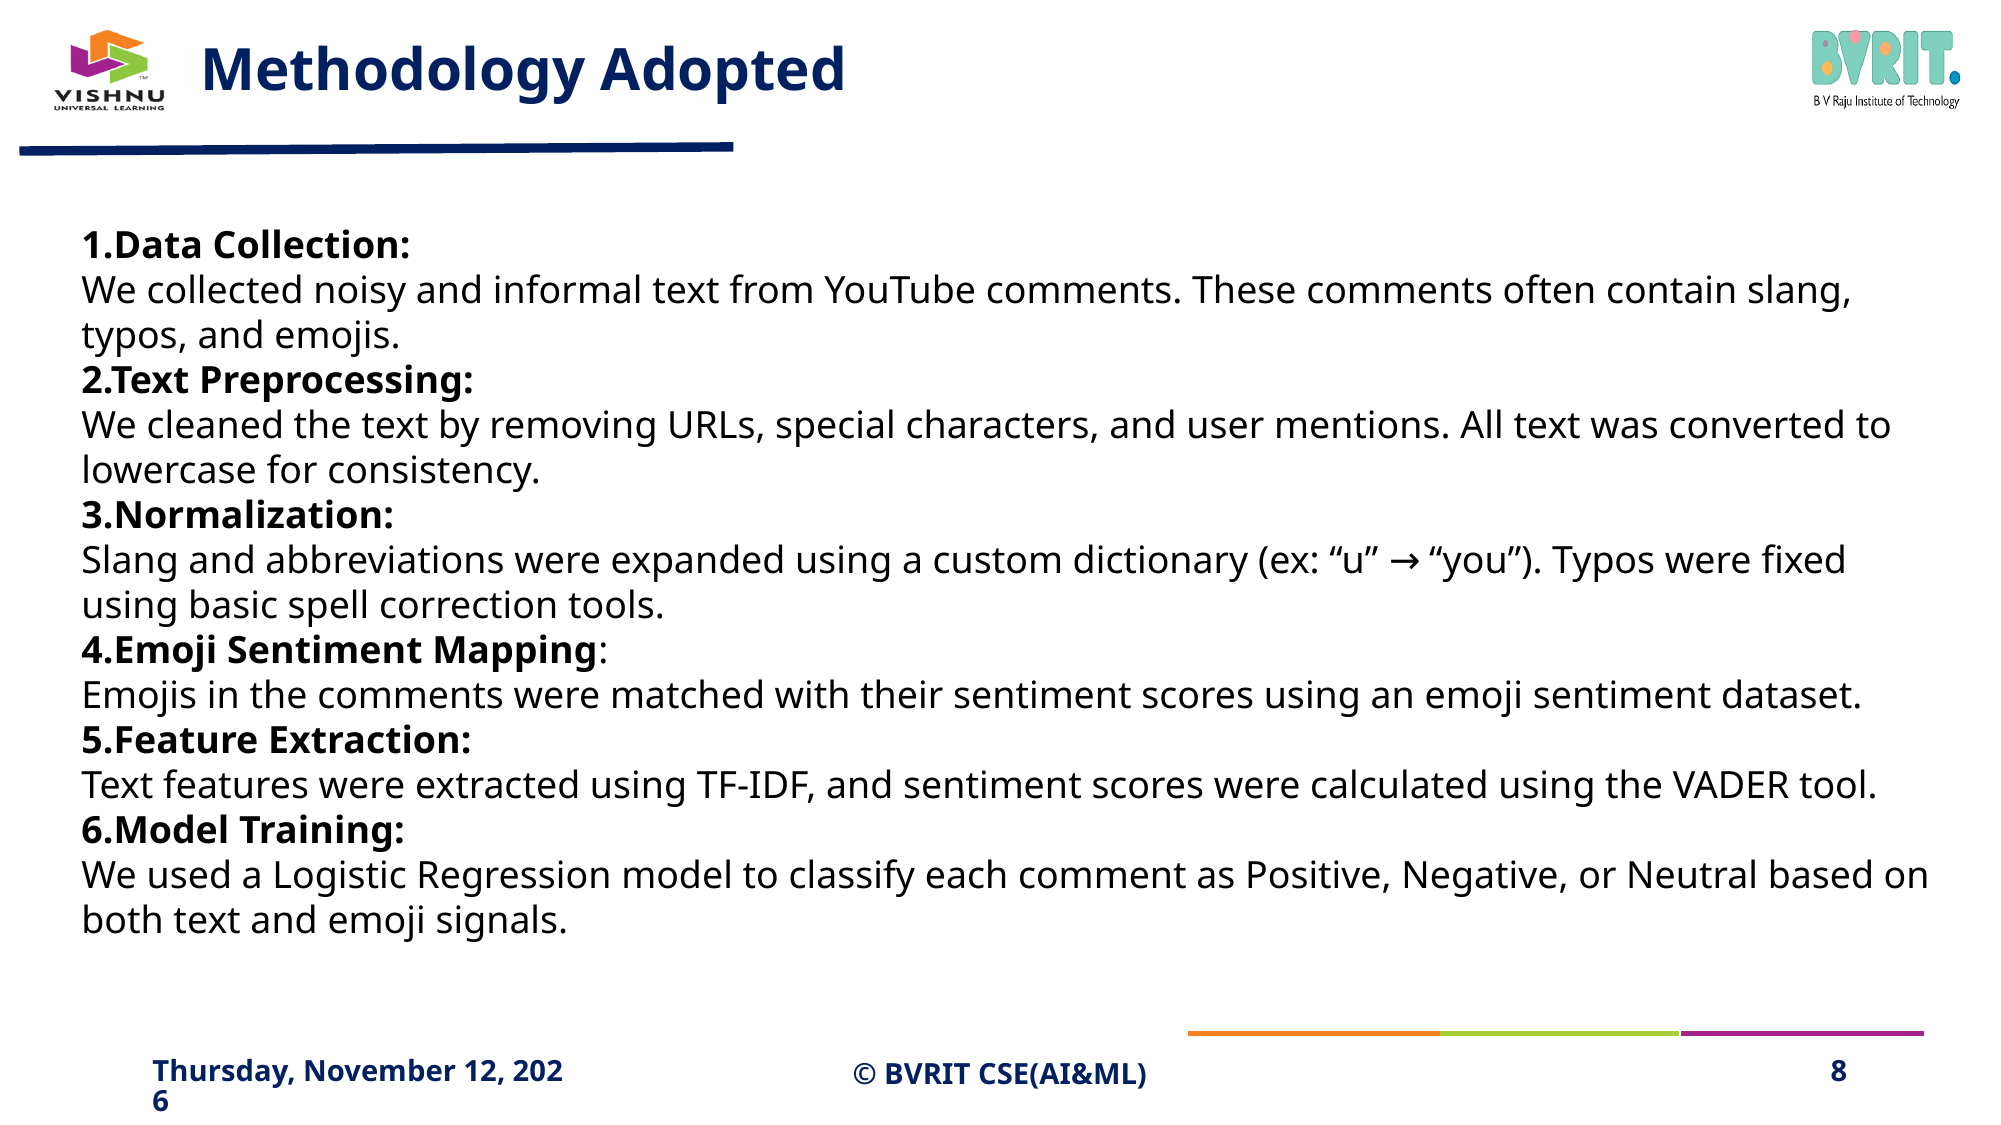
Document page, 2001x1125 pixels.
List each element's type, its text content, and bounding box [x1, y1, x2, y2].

picture [1802, 22, 1967, 115]
picture [41, 22, 178, 123]
slide_number 8 [1412, 1042, 1863, 1103]
title Methodology Adopted [184, 22, 1788, 121]
footer © BVRIT CSE(AI&ML) [662, 1042, 1338, 1103]
list 1.Data Collection: We collected noisy and informal text from YouTube comments. These comments often contain slang, typos, and emojis. 2.Text Preprocessing: We cleaned the text by removing URLs, special characters, and user mentions. All text was converted to lowercase for consistency. 3.Normalization: Slang and abbreviations were expanded using a custom dictionary (ex: “u” → “you”). Typos were fixed using basic spell correction tools. 4.Emoji Sentiment Mapping: Emojis in the comments were matched with their sentiment scores using an emoji sentiment dataset. 5.Feature Extraction: Text features were extracted using TF-IDF, and sentiment scores were calculated using the VADER tool. 6.Model Training: We used a Logistic Regression model to classify each comment as Positive, Negative, or Neutral based on both text and emoji signals. [66, 213, 1951, 950]
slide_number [137, 1042, 588, 1103]
